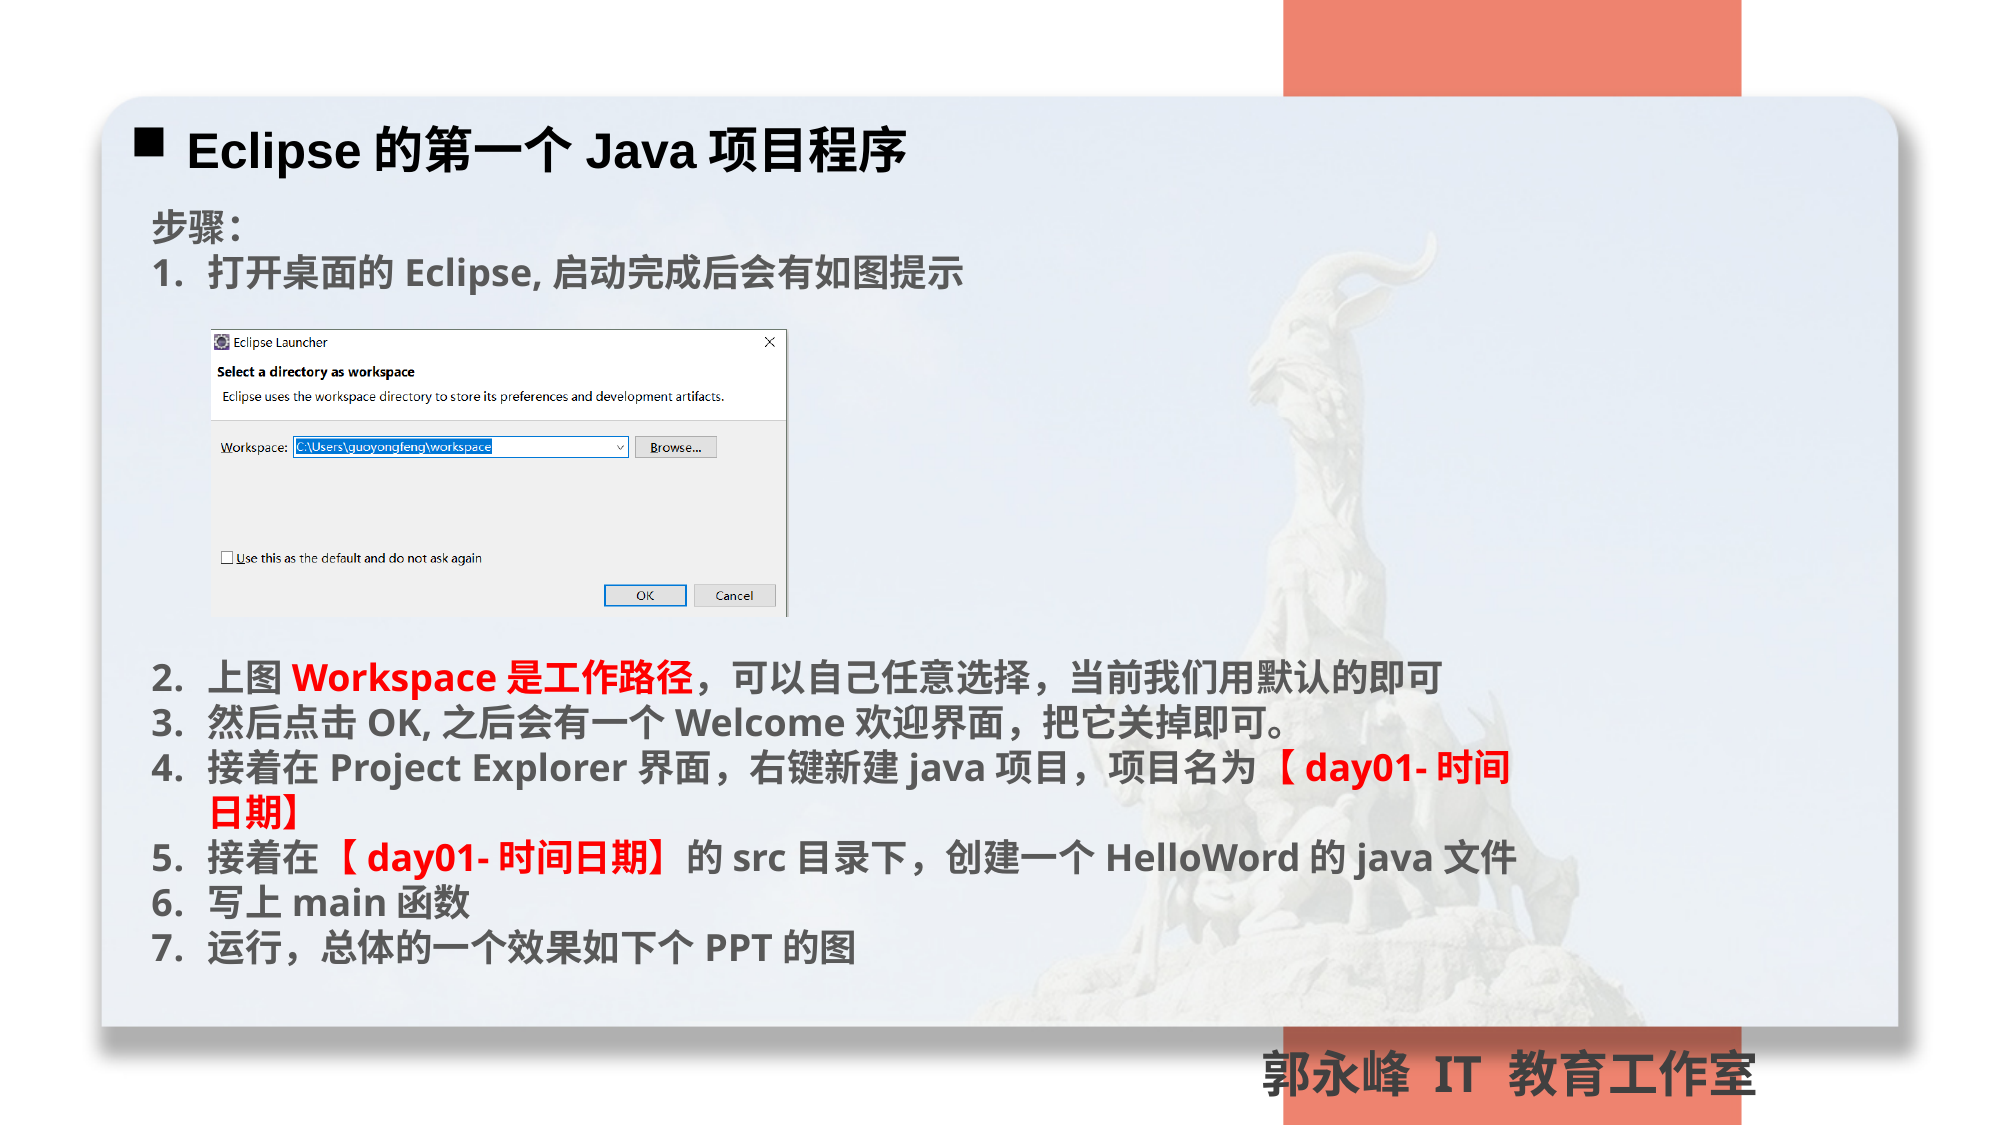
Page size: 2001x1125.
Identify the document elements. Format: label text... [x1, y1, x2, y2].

text_box Eclipse的第一个Java项目程序 [115, 110, 924, 186]
picture [0, 0, 1998, 1125]
text_box 步骤： 打开桌面的Eclipse,启动完成后会有如图提示 上图Workspace是工作路径，可以自己任意选择，当前我们用默认的即可 然后点击OK,之后会有一个Welcome欢迎界面，把它关掉即可。 接着在Project Explorer界面，右键新建java项目，项目名为【day01-时间日期】 接着在【day01-时间日期】的src目录下，创建一个HelloWord的java文件 写上main函数 运行，总体的一个效果如下个PPT的图 [136, 196, 1552, 977]
